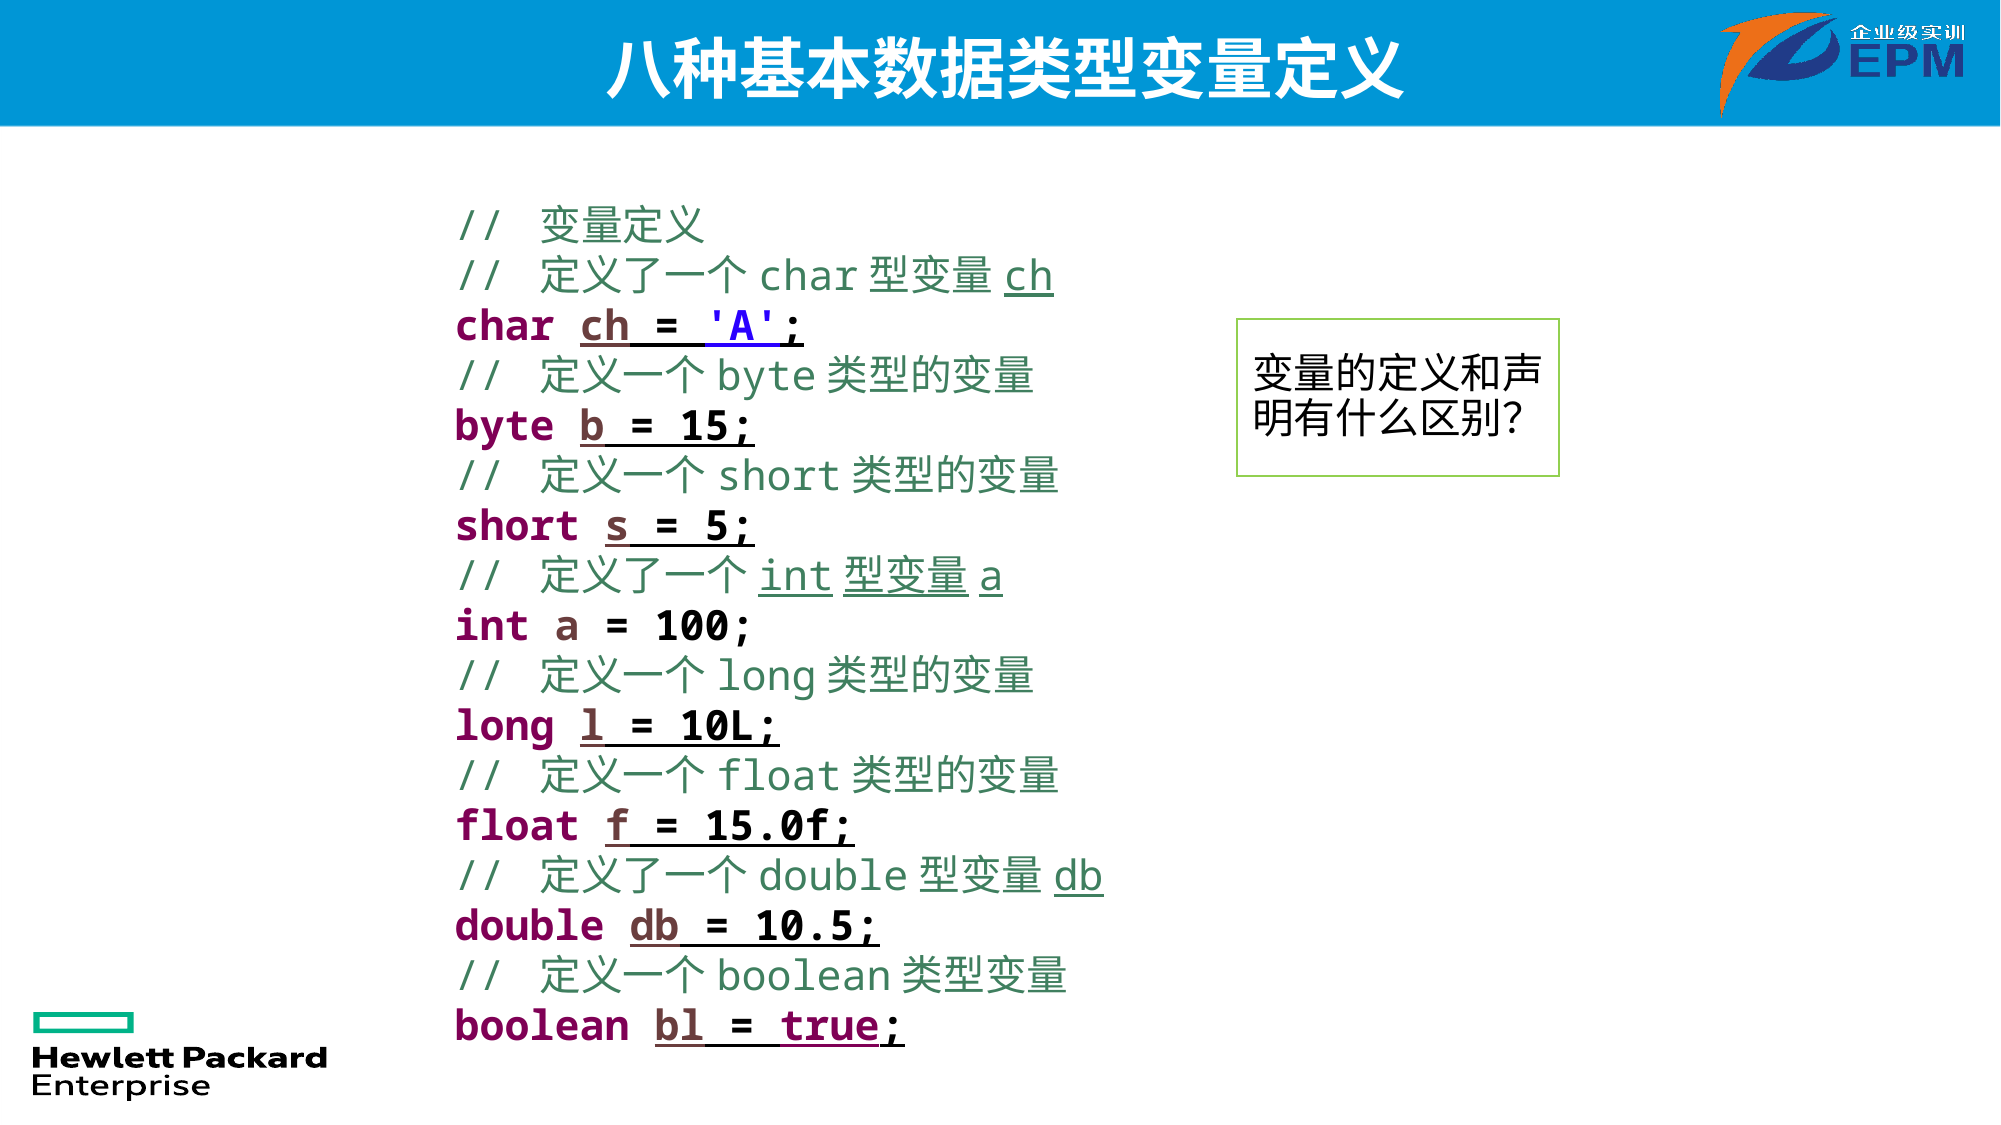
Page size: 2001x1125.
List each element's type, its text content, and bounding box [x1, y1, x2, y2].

text_box 变量的定义和声明有什么区别？ [1236, 318, 1560, 477]
picture [1851, 45, 1879, 76]
picture [1888, 45, 1917, 76]
picture [1721, 13, 1825, 114]
picture [0, 126, 2001, 1125]
text_box // 变量定义 // 定义了一个char型变量ch char ch = 'A'; // 定义一个byte类型的变量 byte b = 15; // 定义一个short类型的变量 short s = 5; // 定义了一个int型变量a int a = 100; // 定义一个long类型的变量 long l = 10L; // 定义一个float类型的变量 float f = 15.0f; // 定义了一个double型变量db double db = 10.5; // 定义一个boolean类型变量 boolean bl = true; [439, 191, 1190, 1057]
picture [1930, 27, 1935, 37]
title 八种基本数据类型变量定义 [331, 0, 1682, 167]
picture [1924, 45, 1962, 76]
picture [1749, 21, 1839, 80]
